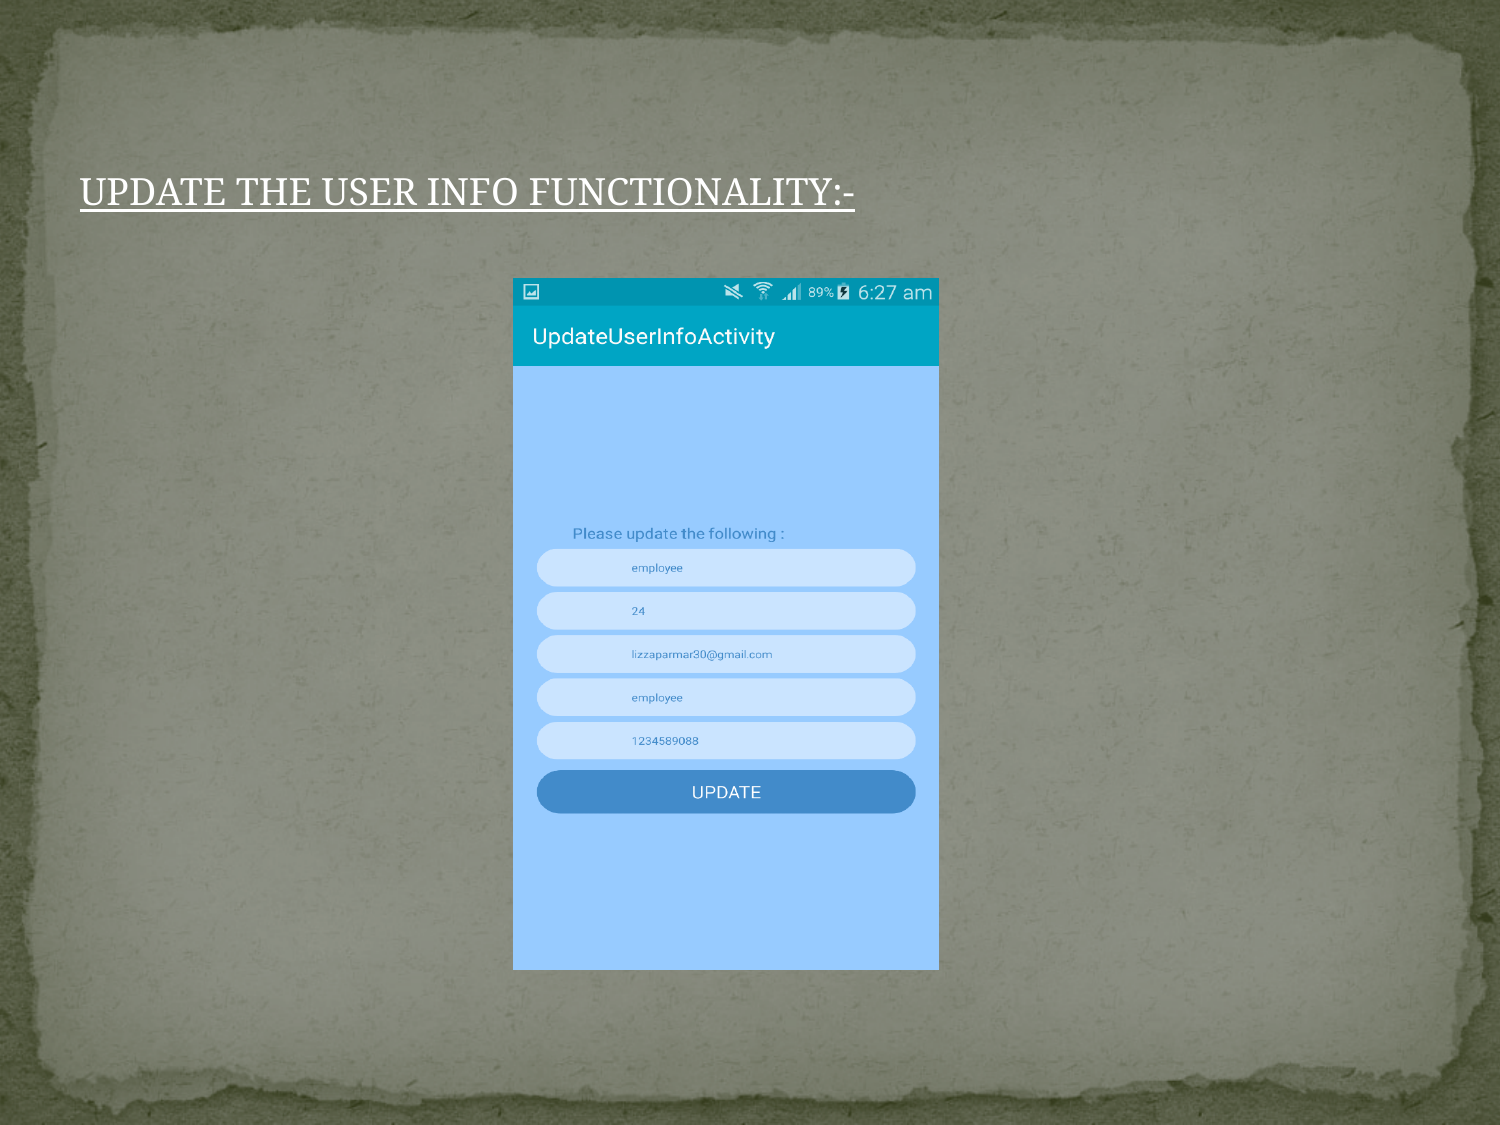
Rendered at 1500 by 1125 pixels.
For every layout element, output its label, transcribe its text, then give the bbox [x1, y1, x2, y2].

picture [513, 278, 940, 970]
list UPDATE THE USER INFO FUNCTIONALITY:- [64, 160, 1425, 1000]
